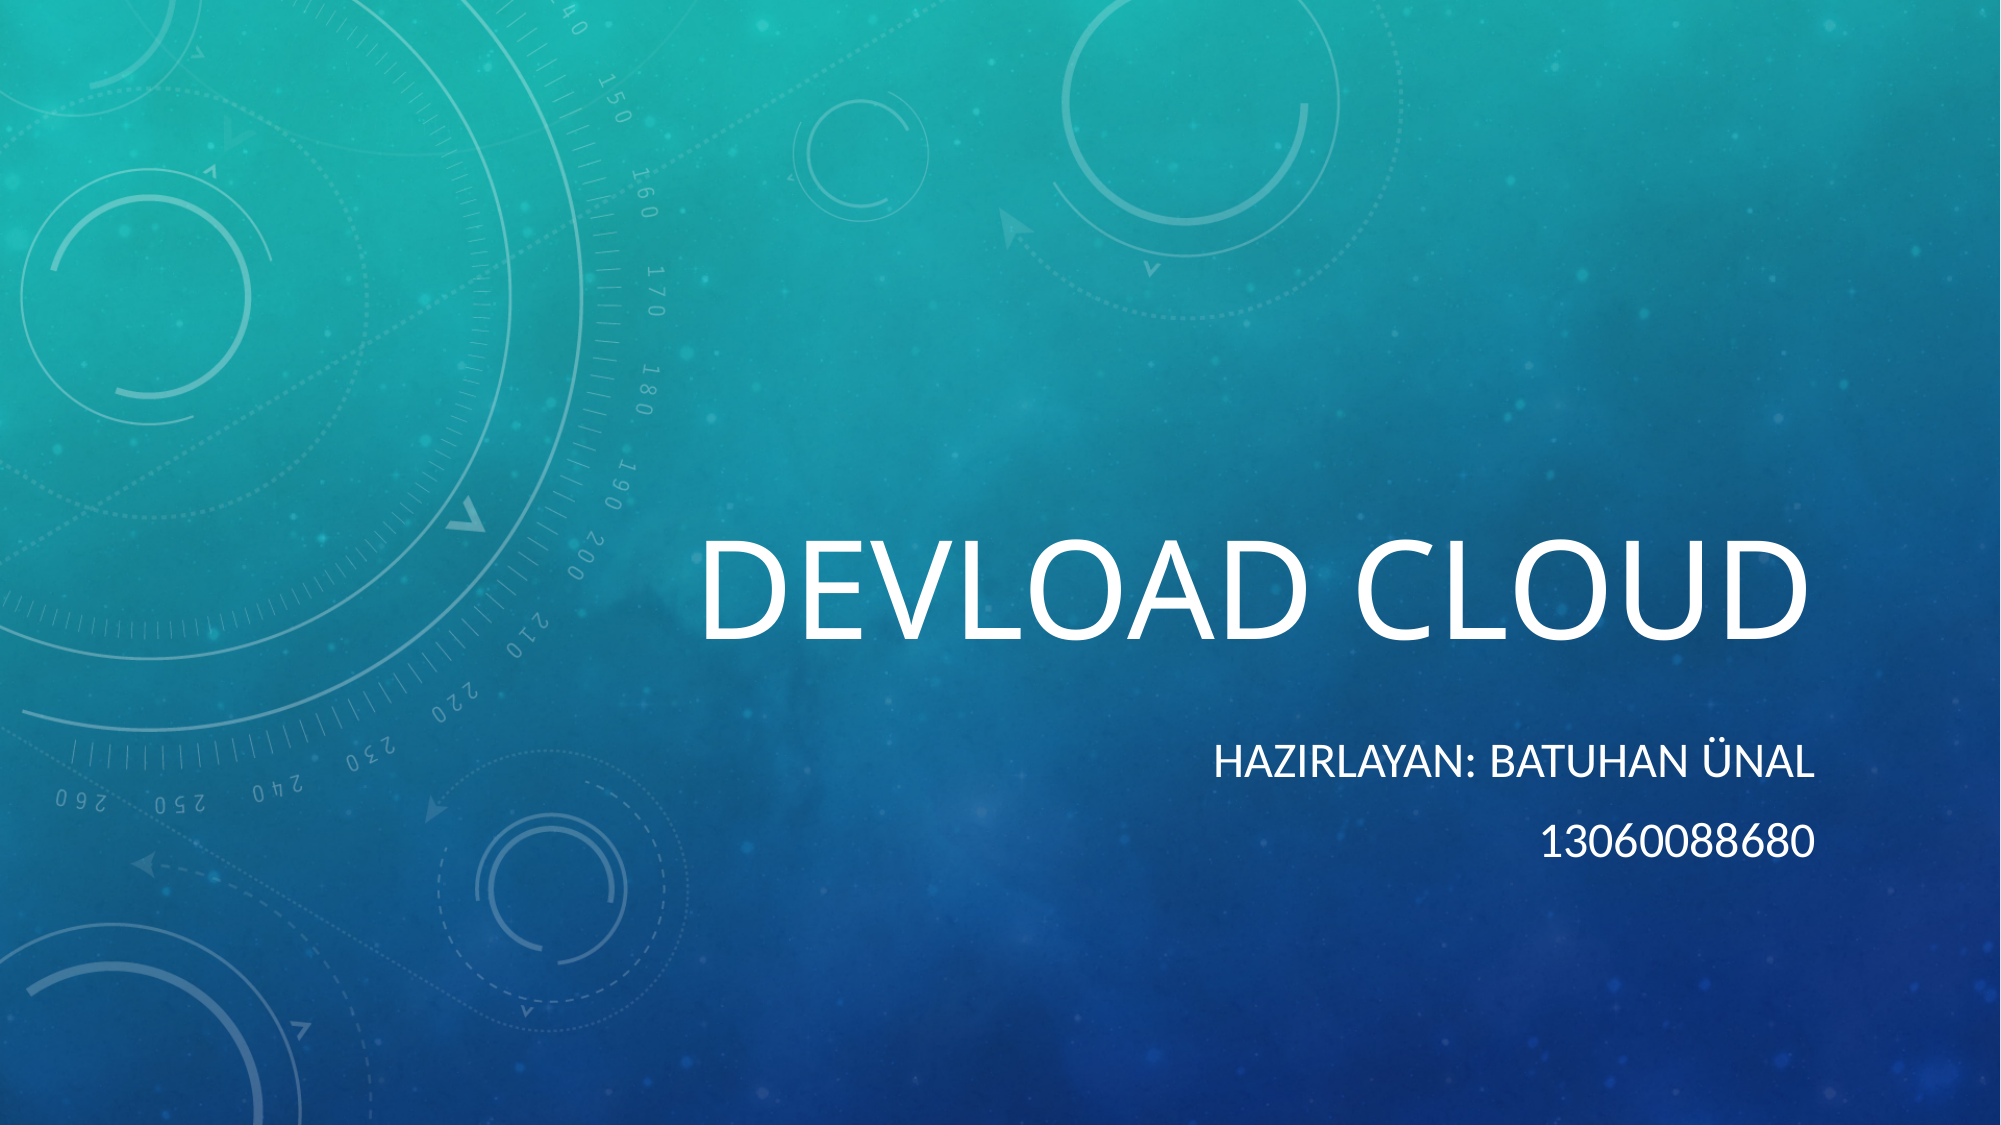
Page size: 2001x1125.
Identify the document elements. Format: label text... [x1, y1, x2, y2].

subtitle haZIRLAYAN: batuhan ünal 13060088680 [650, 719, 1831, 950]
picture [0, 0, 2001, 1125]
title Devload Cloud [650, 277, 1831, 675]
